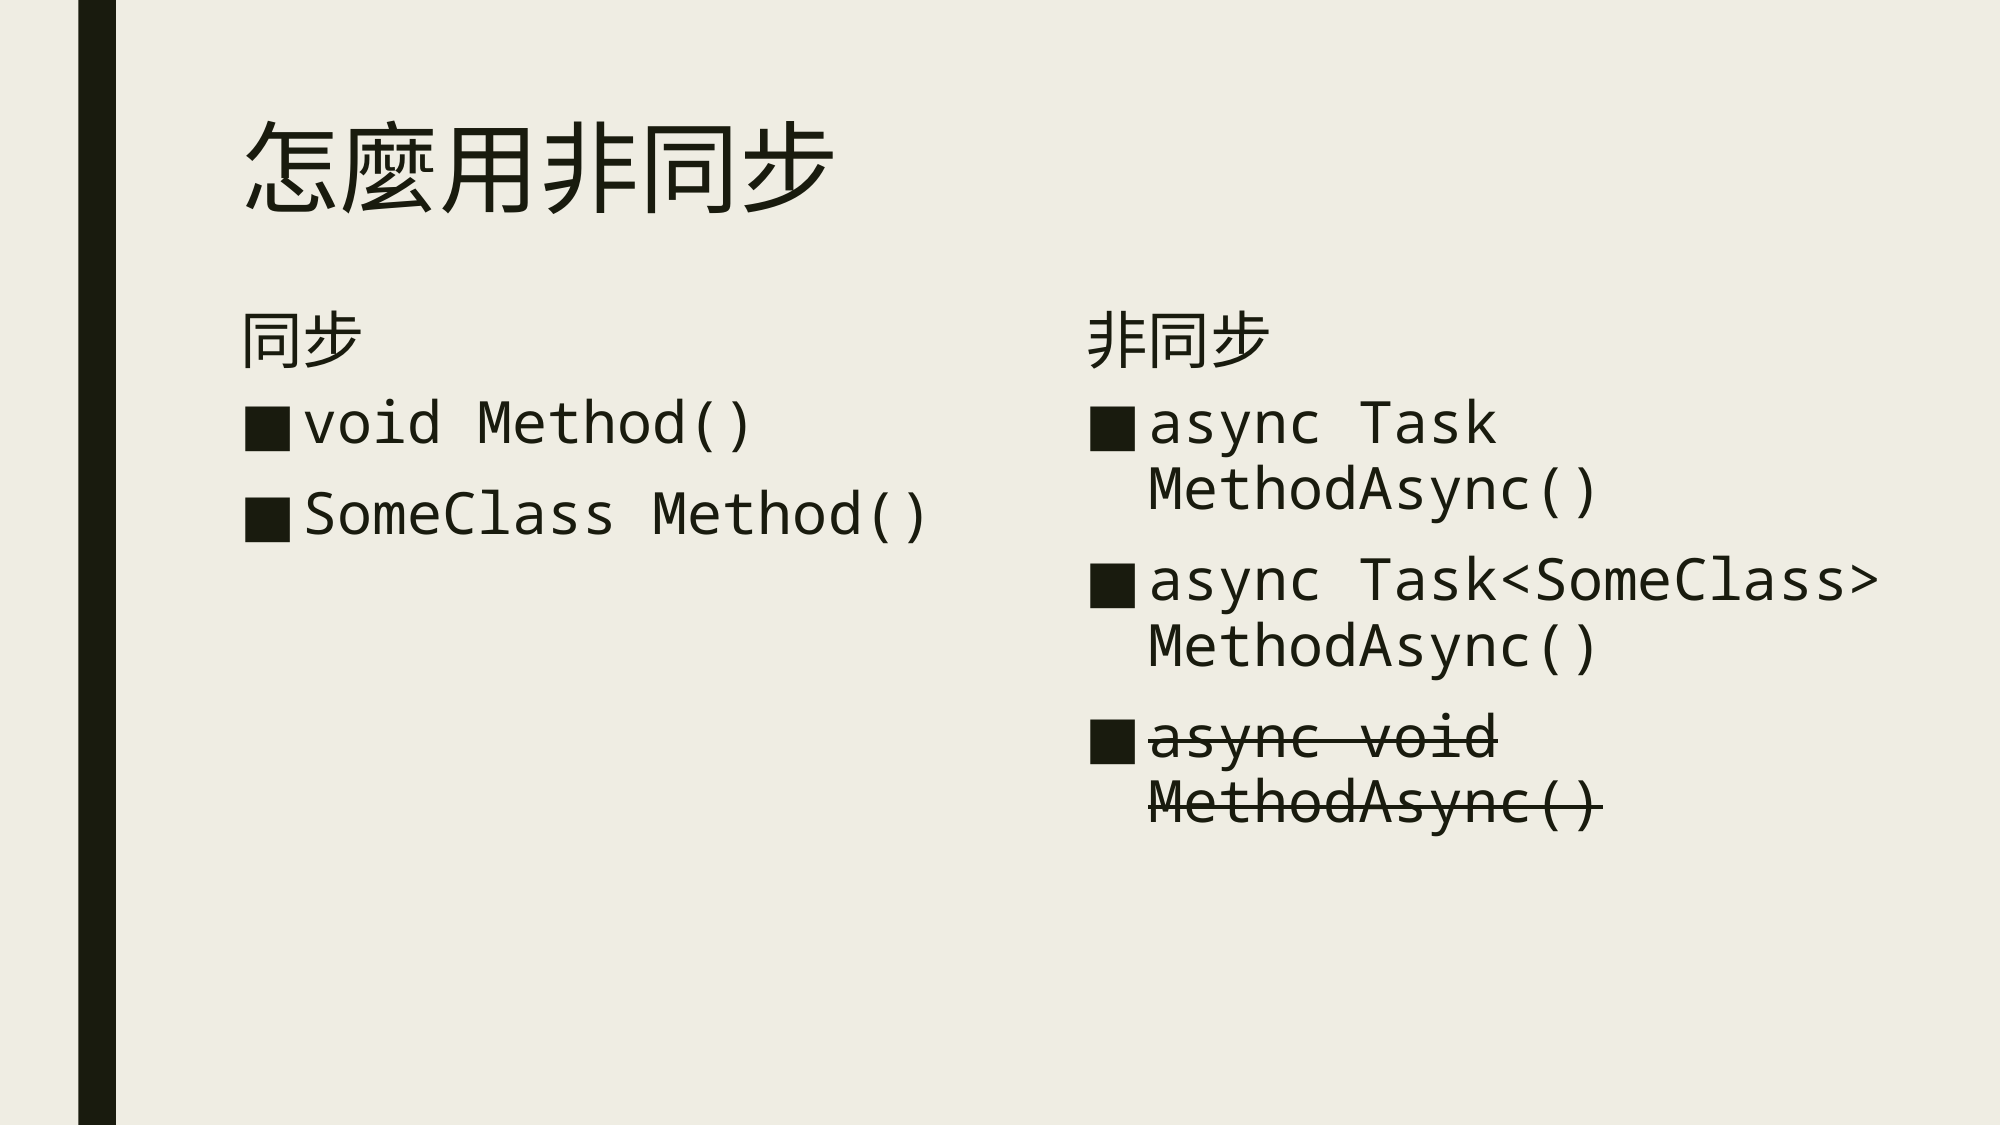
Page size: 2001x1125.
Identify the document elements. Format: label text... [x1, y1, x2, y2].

list void Method() SomeClass Method() [225, 383, 954, 963]
list 同步 [225, 248, 954, 383]
list async Task MethodAsync() async Task<SomeClass> MethodAsync() async void MethodAsync() [1070, 383, 1904, 963]
list 非同步 [1070, 248, 1800, 383]
title 怎麼用非同步 [225, 112, 1800, 357]
